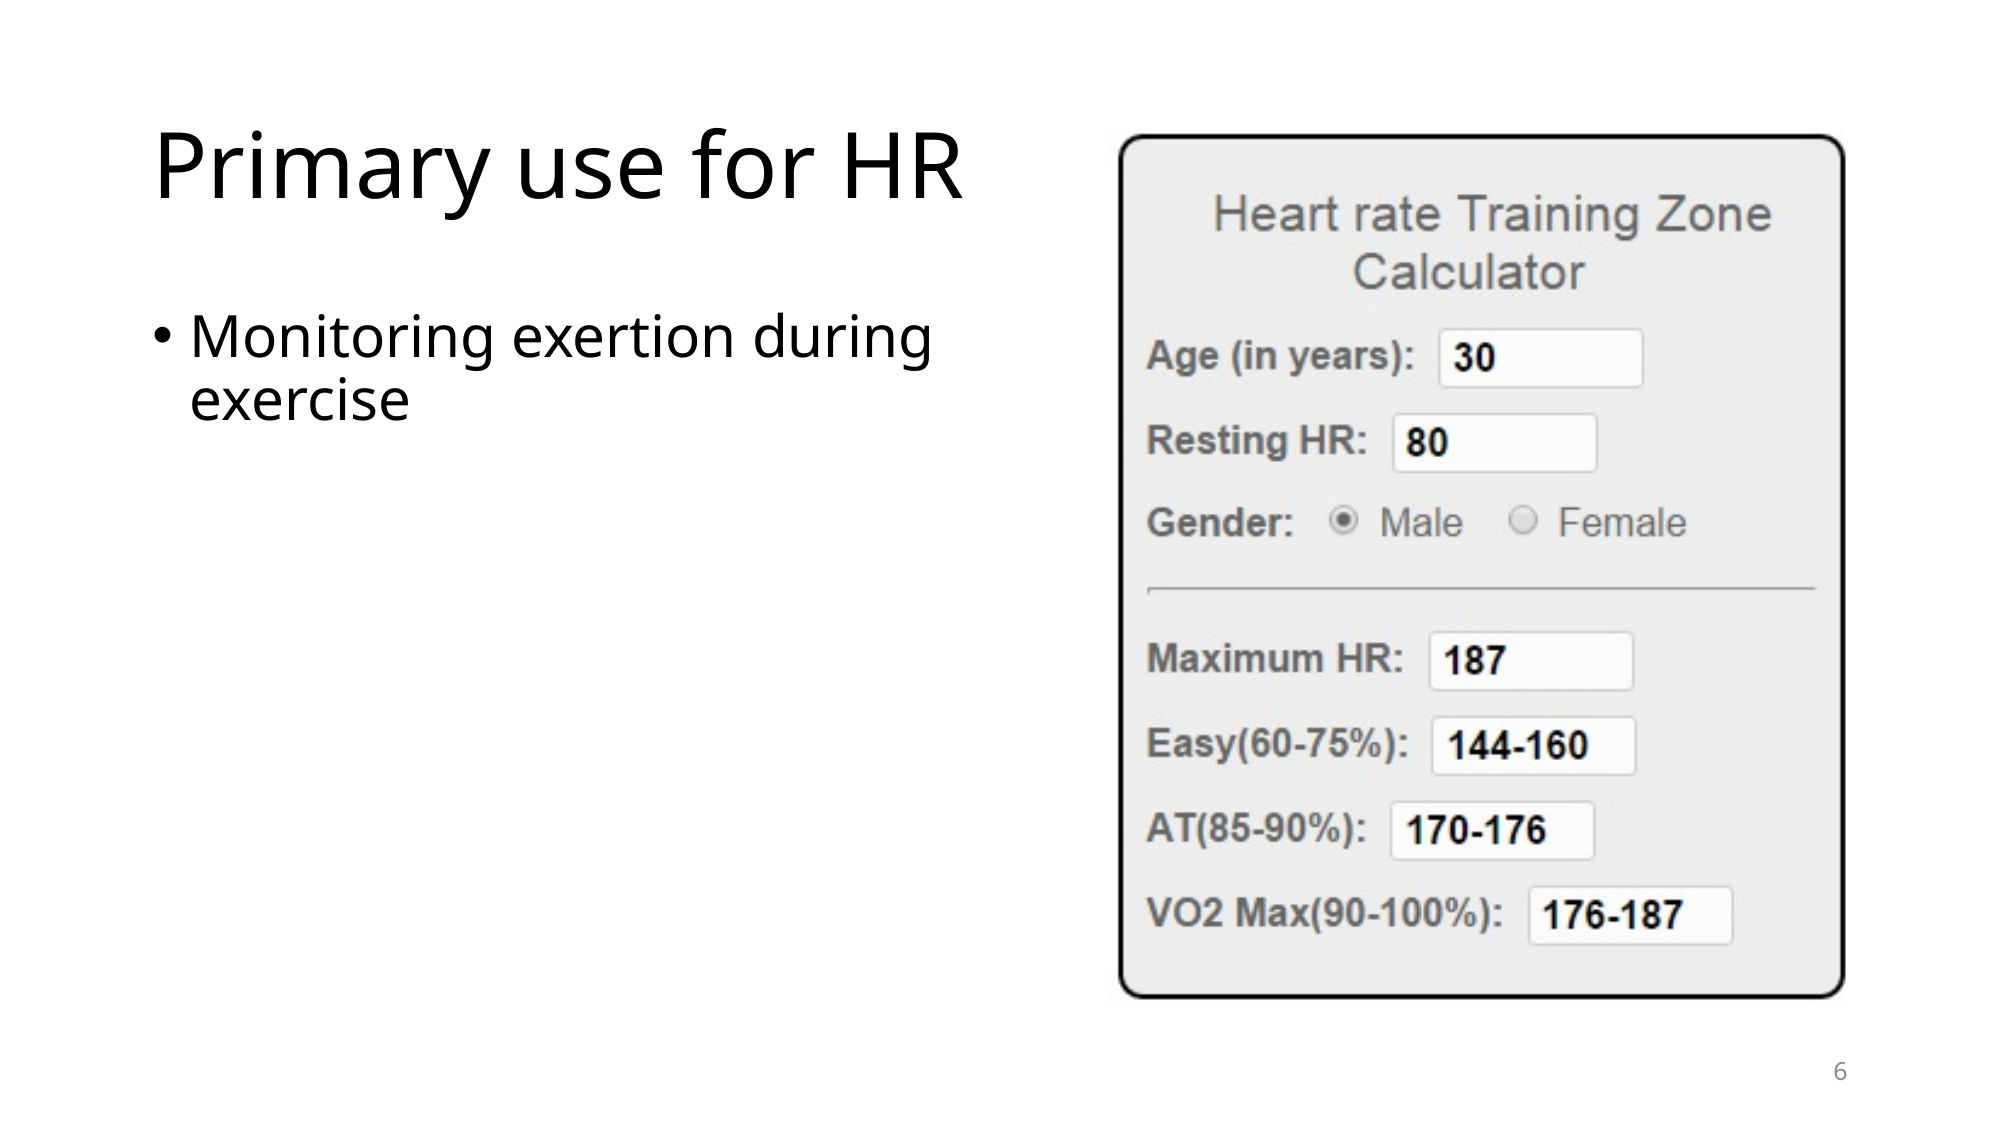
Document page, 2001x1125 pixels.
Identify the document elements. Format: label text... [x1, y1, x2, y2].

slide_number 6 [1412, 1042, 1863, 1103]
title Primary use for HR [137, 59, 1863, 278]
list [1090, 113, 1863, 1012]
list Monitoring exertion during exercise [137, 299, 988, 1014]
